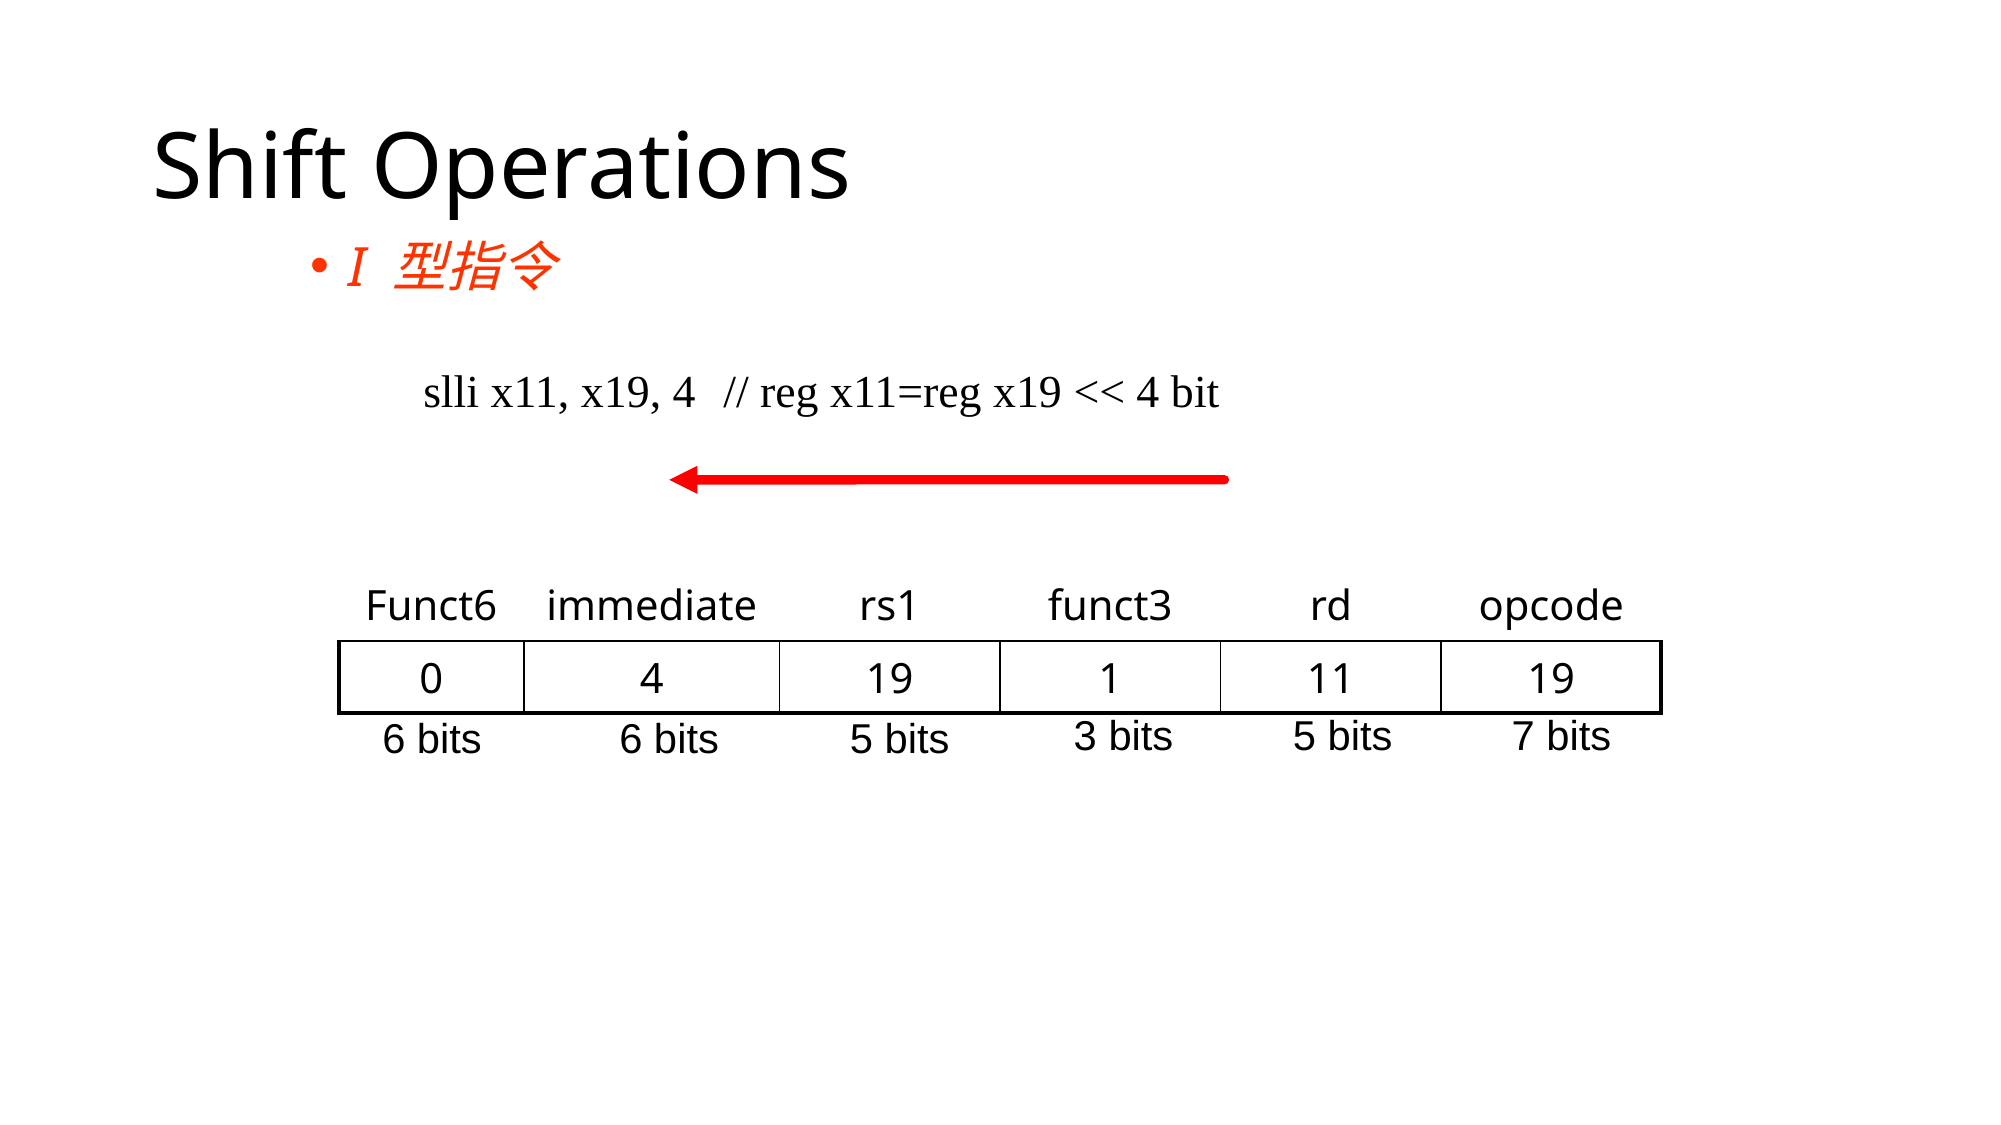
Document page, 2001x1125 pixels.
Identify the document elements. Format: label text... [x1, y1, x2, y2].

table_header funct3 [1000, 568, 1221, 640]
list I 型指令 slli x11, x19, 4 // reg x11=reg x19 << 4 bit [295, 231, 1750, 858]
table_cell 1 [1001, 642, 1220, 711]
table_header rd [1221, 568, 1441, 640]
table_header opcode [1441, 568, 1661, 640]
table_cell 4 [525, 642, 779, 711]
table_cell 0 [341, 642, 523, 711]
title Shift Operations [137, 59, 1863, 278]
table_cell 19 [1442, 642, 1659, 711]
text_box 3 bits [1058, 701, 1189, 766]
table_cell 11 [1221, 642, 1440, 711]
text_box 7 bits [1496, 701, 1627, 766]
table_header rs1 [780, 568, 1000, 640]
text_box 6 bits [367, 704, 497, 770]
text_box 6 bits [604, 704, 734, 770]
text_box 5 bits [1277, 701, 1408, 766]
text_box 5 bits [835, 704, 965, 770]
table_header Funct6 [339, 568, 524, 640]
table_cell 19 [780, 642, 999, 711]
text_box [669, 473, 1225, 487]
table_header immediate [524, 568, 780, 640]
